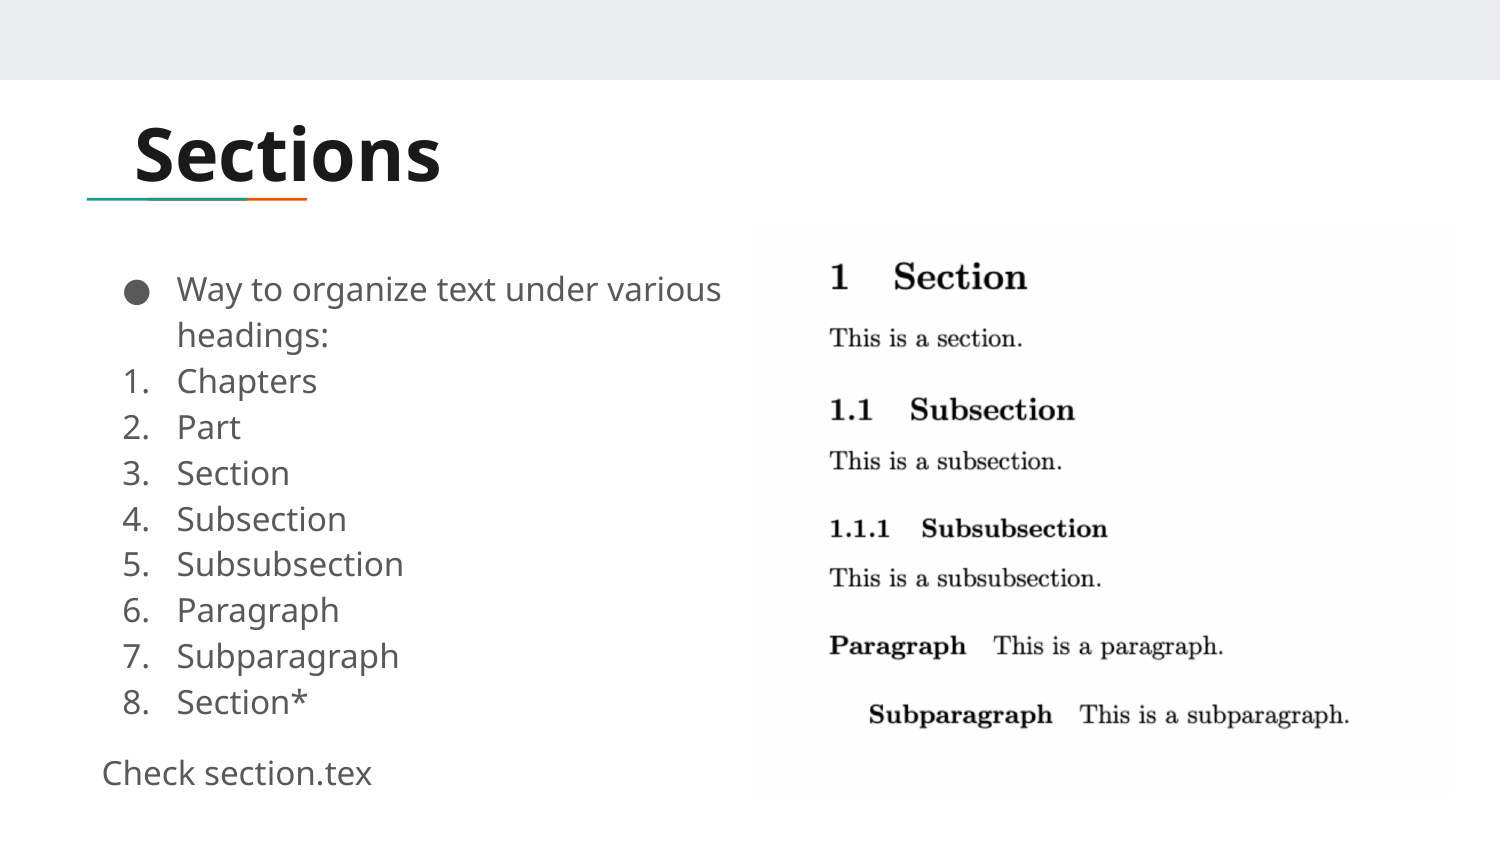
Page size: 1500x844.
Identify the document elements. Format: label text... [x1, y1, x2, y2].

list Way to organize text under various headings: Chapters Part Section Subsection Subsubsection Paragraph Subparagraph Section* Check section.tex [86, 247, 739, 807]
title Sections [119, 92, 1381, 181]
picture [749, 223, 1451, 794]
